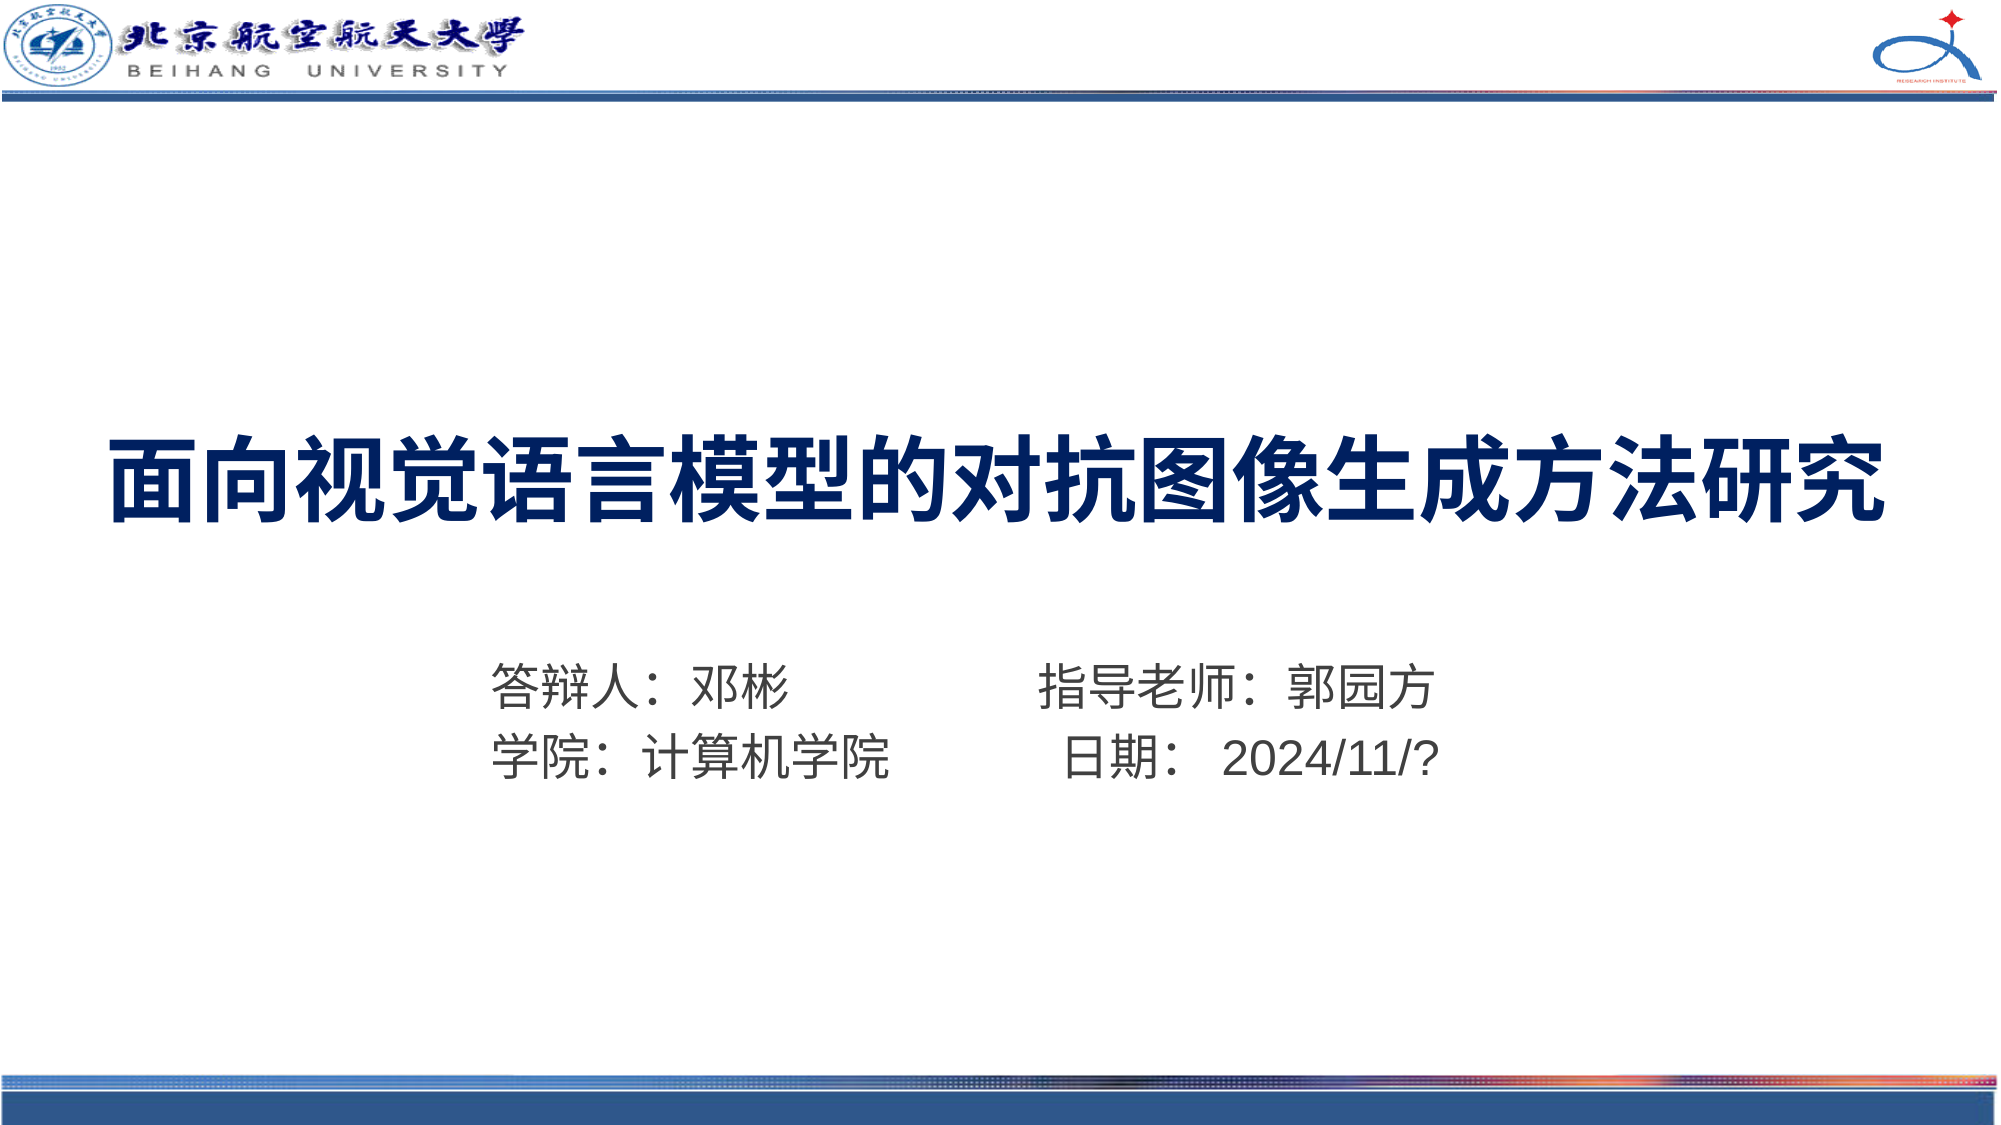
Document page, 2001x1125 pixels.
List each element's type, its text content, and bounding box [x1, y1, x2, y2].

picture [0, 3, 2000, 102]
subtitle 答辩人：邓彬 指导老师：郭园方 学院：计算机学院 日期：2024/11/? [475, 647, 1582, 936]
picture [0, 1074, 2000, 1125]
title 面向视觉语言模型的对抗图像生成方法研究 [38, 362, 1955, 592]
picture [1, 1, 544, 89]
